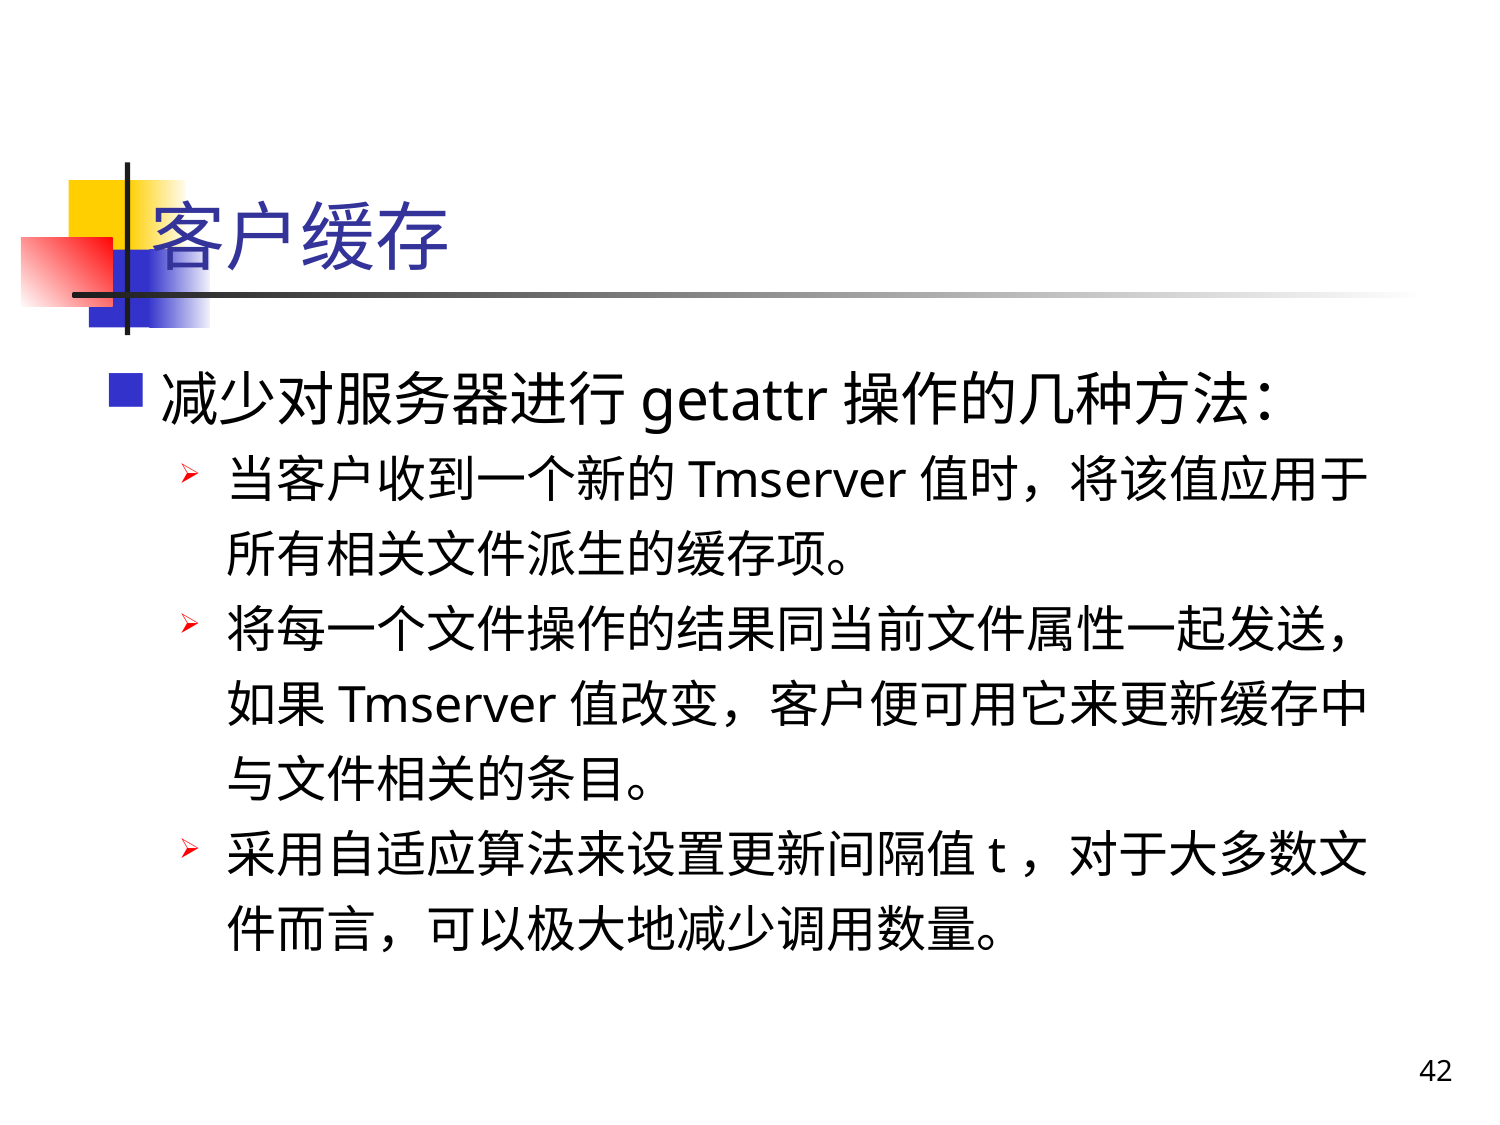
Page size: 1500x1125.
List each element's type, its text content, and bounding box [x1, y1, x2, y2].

slide_number 42 [1155, 1024, 1468, 1100]
text_box 客户缓存 [135, 162, 1415, 288]
list 减少对服务器进行getattr操作的几种方法： 当客户收到一个新的Tmserver值时，将该值应用于所有相关文件派生的缓存项。 将每一个文件操作的结果同当前文件属性一起发送，如果Tmserver值改变，客户便可用它来更新缓存中与文件相关的条目。 采用自适应算法来设置更新间隔值t，对于大多数文件而言，可以极大地减少调用数量。 [89, 337, 1415, 1088]
